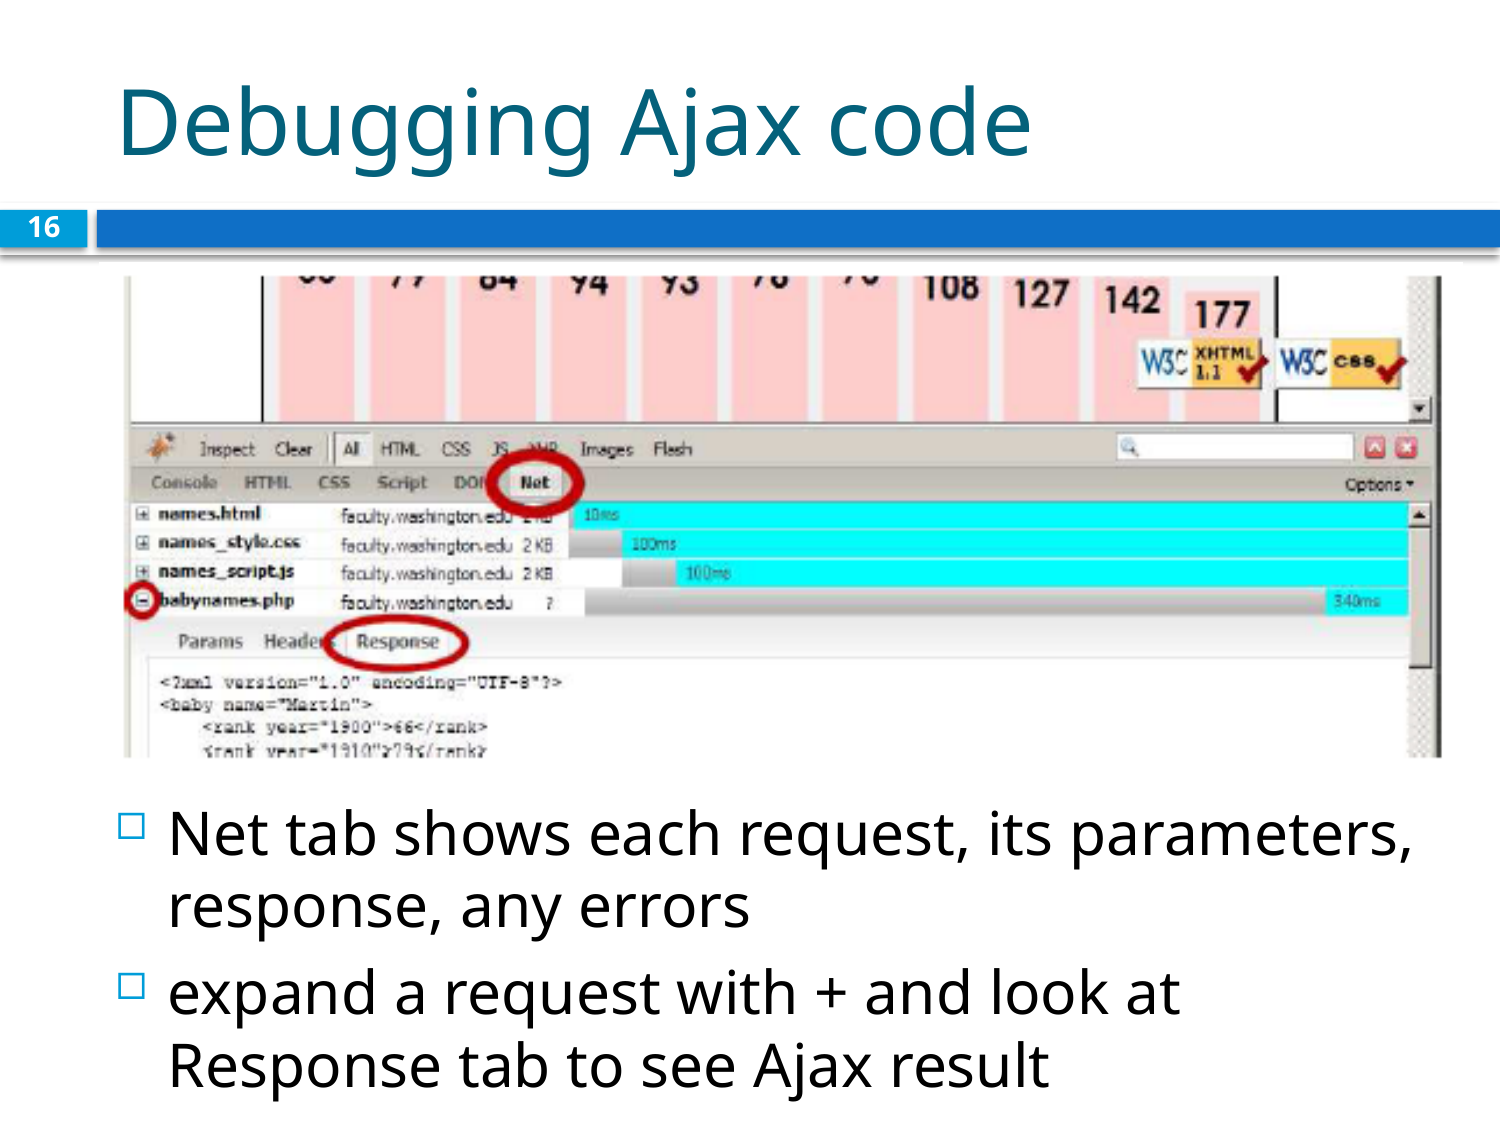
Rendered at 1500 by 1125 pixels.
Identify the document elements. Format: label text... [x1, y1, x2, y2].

title Debugging Ajax code [100, 37, 1439, 201]
list Net tab shows each request, its parameters, response, any errors expand a request with + and look at Response tab to see Ajax result [100, 797, 1439, 926]
picture [99, 262, 1463, 788]
slide_number 16 [0, 208, 88, 249]
